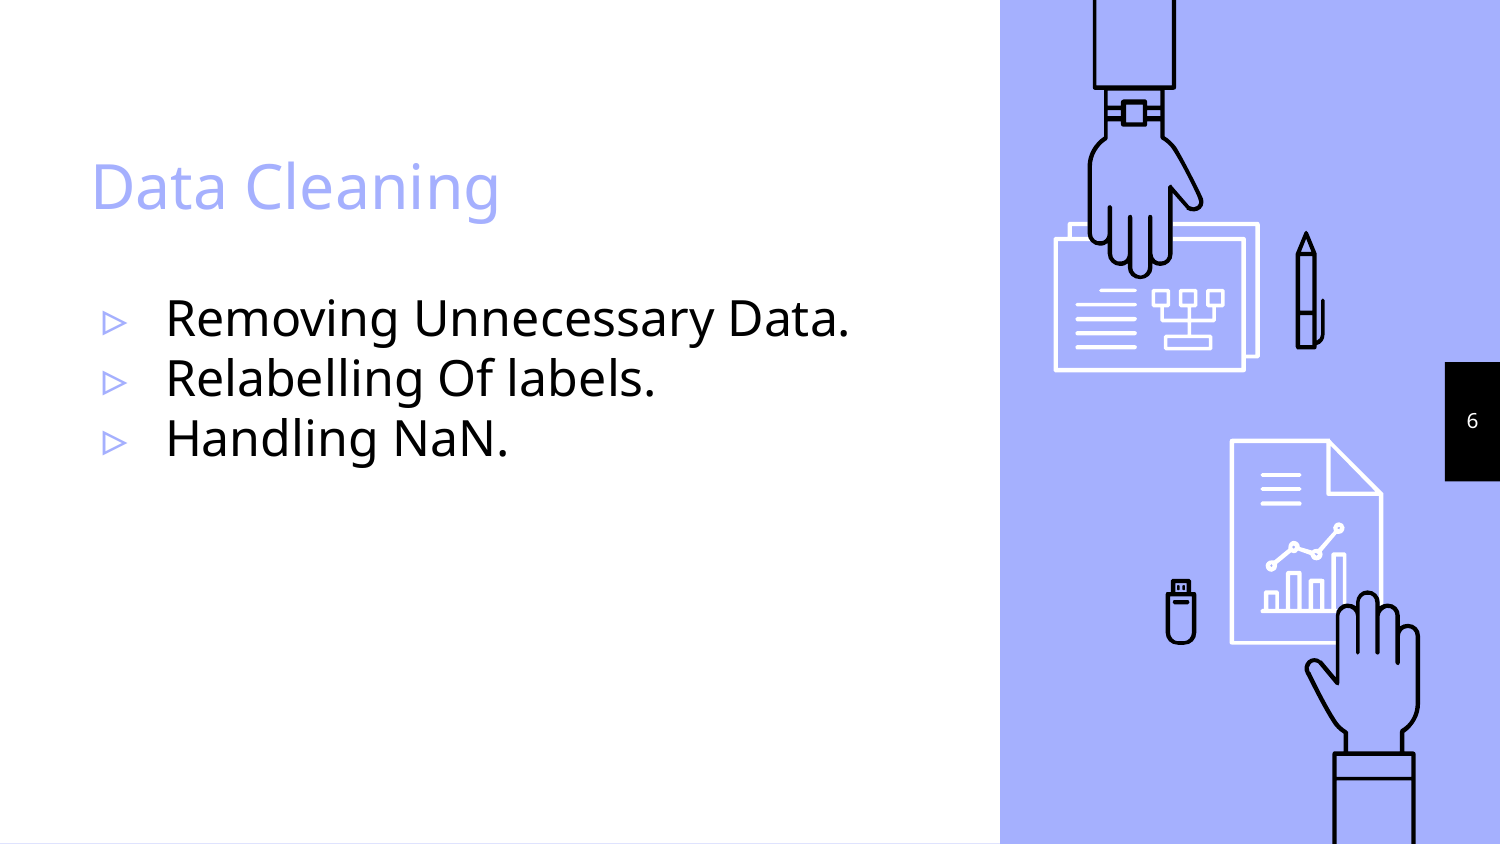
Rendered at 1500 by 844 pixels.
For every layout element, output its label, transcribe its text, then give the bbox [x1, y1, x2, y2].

slide_number ‹#› [1444, 362, 1500, 482]
title Data Cleaning [75, 96, 918, 237]
list Removing Unnecessary Data. Relabelling Of labels. Handling NaN. [75, 271, 918, 794]
